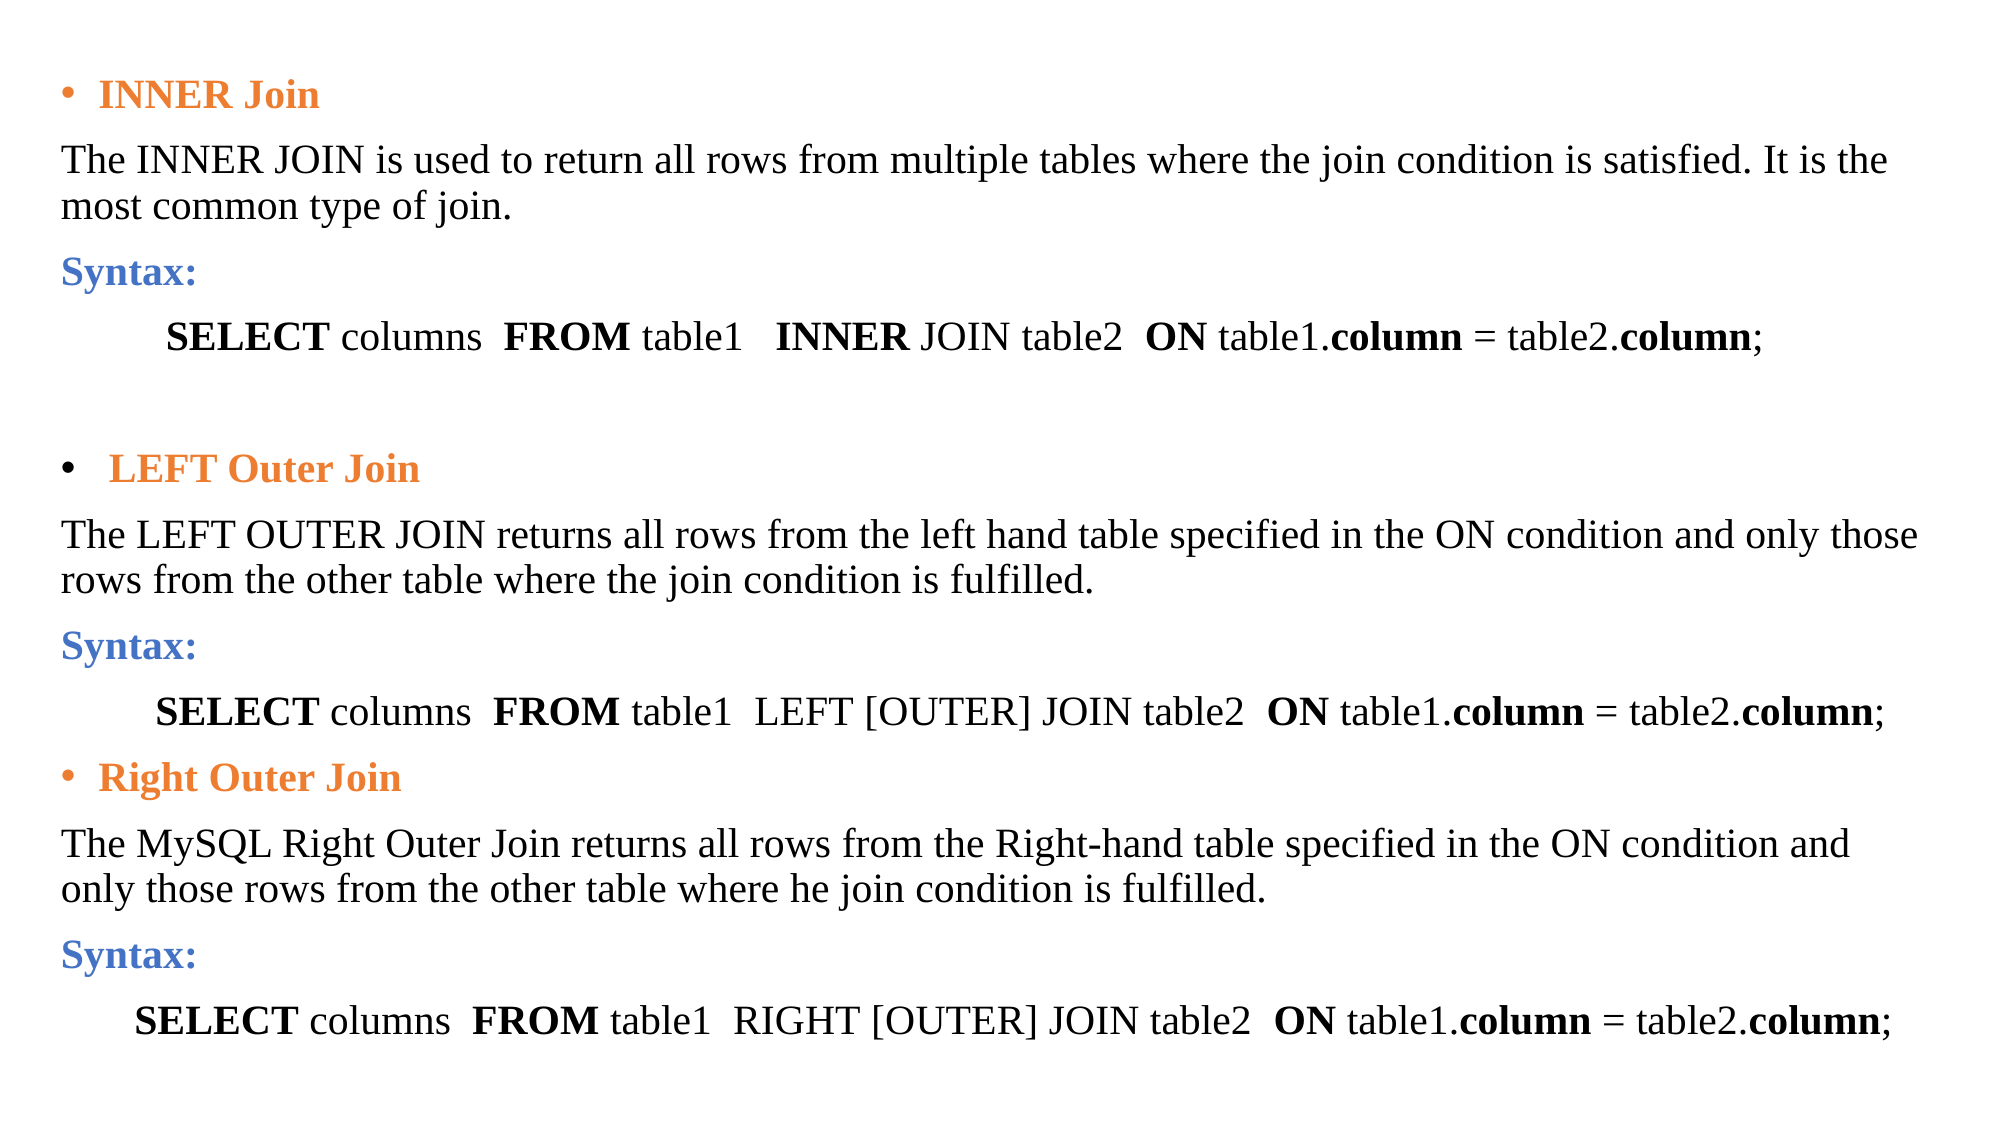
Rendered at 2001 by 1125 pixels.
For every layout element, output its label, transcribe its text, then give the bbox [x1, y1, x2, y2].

list INNER Join The INNER JOIN is used to return all rows from multiple tables where the join condition is satisfied. It is the most common type of join. Syntax: SELECT columns FROM table1 INNER JOIN table2 ON table1.column = table2.column; LEFT Outer Join The LEFT OUTER JOIN returns all rows from the left hand table specified in the ON condition and only those rows from the other table where the join condition is fulfilled. Syntax: SELECT columns FROM table1 LEFT [OUTER] JOIN table2 ON table1.column = table2.column; Right Outer Join The MySQL Right Outer Join returns all rows from the Right-hand table specified in the ON condition and only those rows from the other table where he join condition is fulfilled. Syntax: SELECT columns FROM table1 RIGHT [OUTER] JOIN table2 ON table1.column = table2.column; [45, 64, 1948, 1084]
